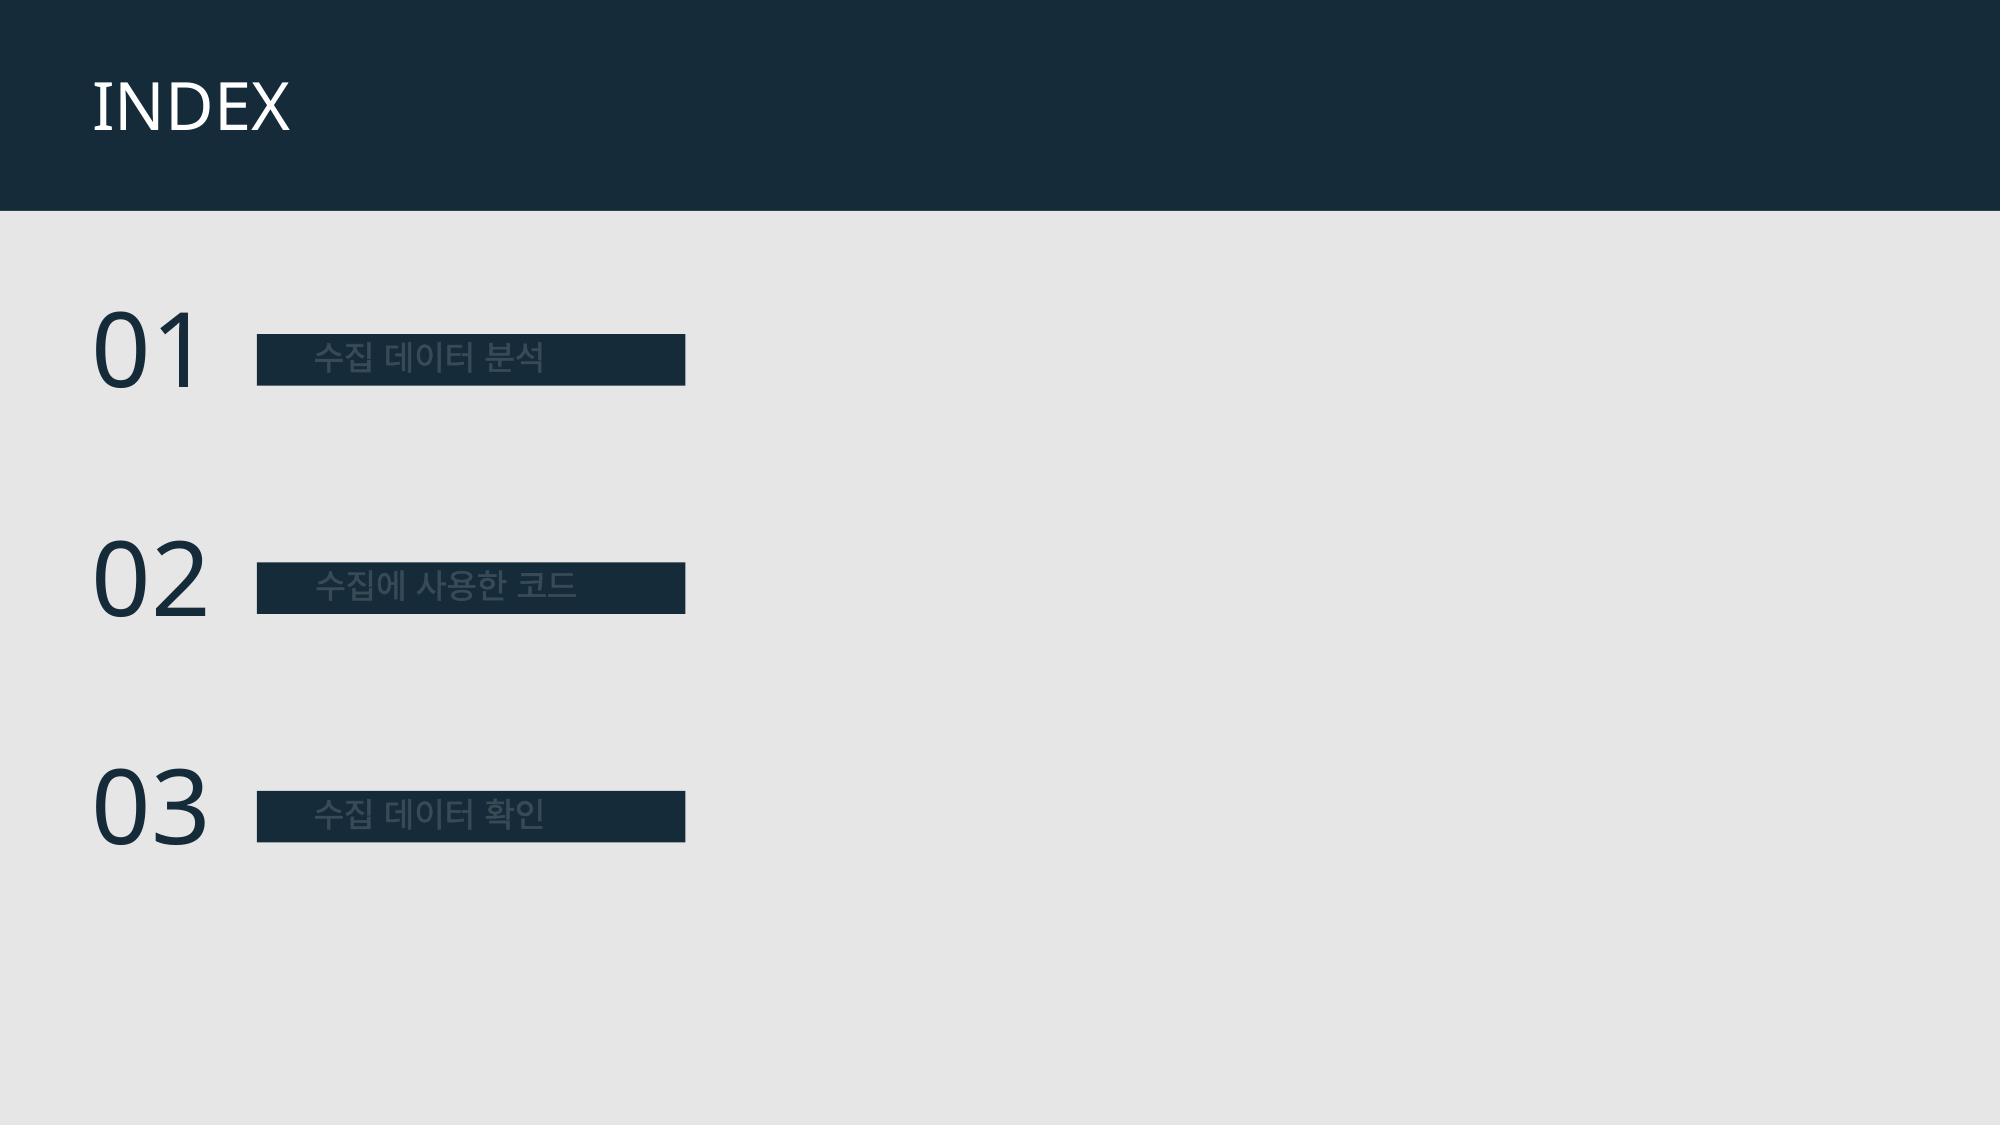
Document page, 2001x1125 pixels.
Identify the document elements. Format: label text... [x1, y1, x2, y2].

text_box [77, 276, 686, 875]
text_box [0, 210, 2000, 1125]
text_box INDEX [77, 56, 306, 152]
